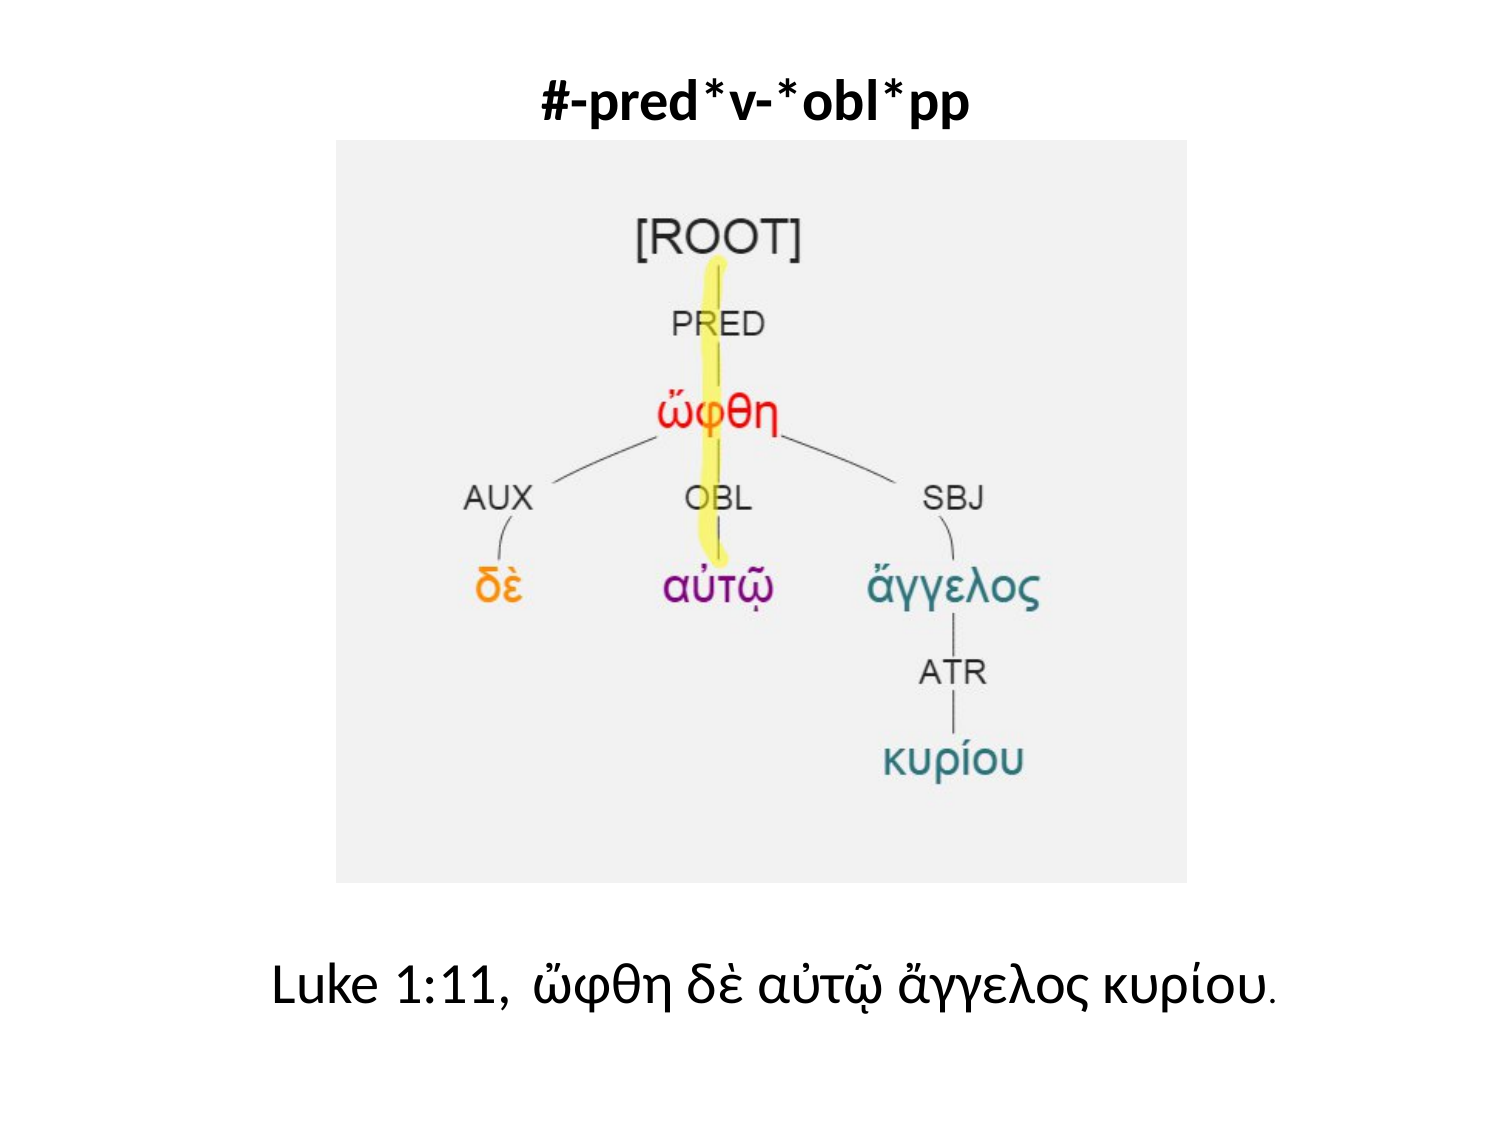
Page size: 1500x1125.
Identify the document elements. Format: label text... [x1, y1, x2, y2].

picture [336, 139, 1187, 883]
text_box Luke 1:11, ὤφθη δὲ αὐτῷ ἄγγελος κυρίου. [256, 937, 1293, 1023]
text_box #-pred*v-*obl*pp [462, 54, 1050, 138]
